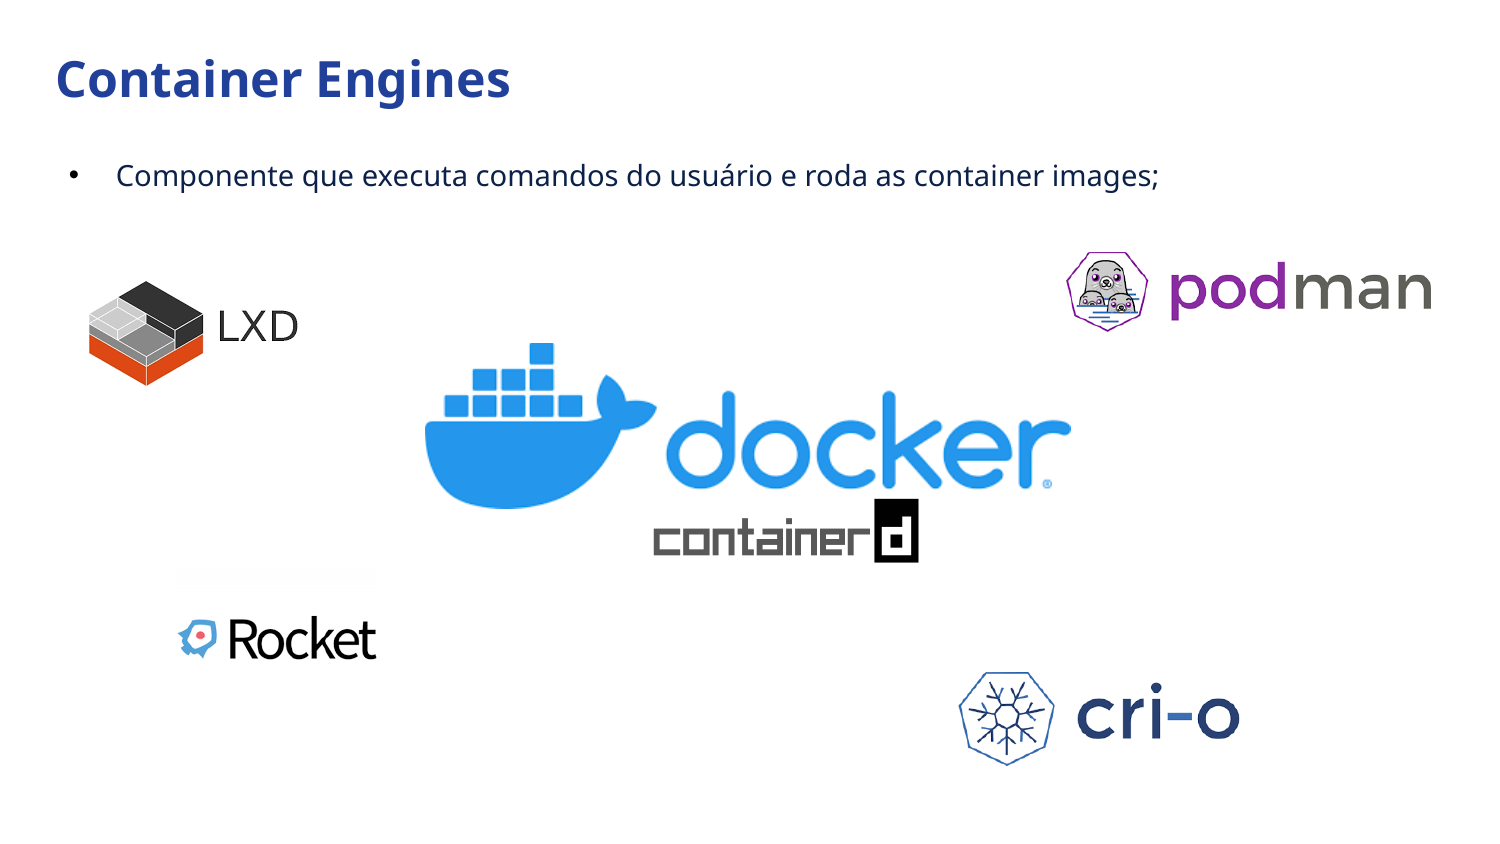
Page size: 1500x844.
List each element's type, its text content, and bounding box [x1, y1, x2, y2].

picture [125, 558, 426, 717]
text_box [40, 149, 1427, 210]
picture [1057, 237, 1439, 340]
text_box Container Engines [40, 32, 905, 149]
picture [947, 659, 1249, 774]
text_box Componente que executa comandos do usuário e roda as container images; [54, 149, 1387, 200]
picture [53, 246, 355, 414]
picture [425, 342, 1071, 565]
